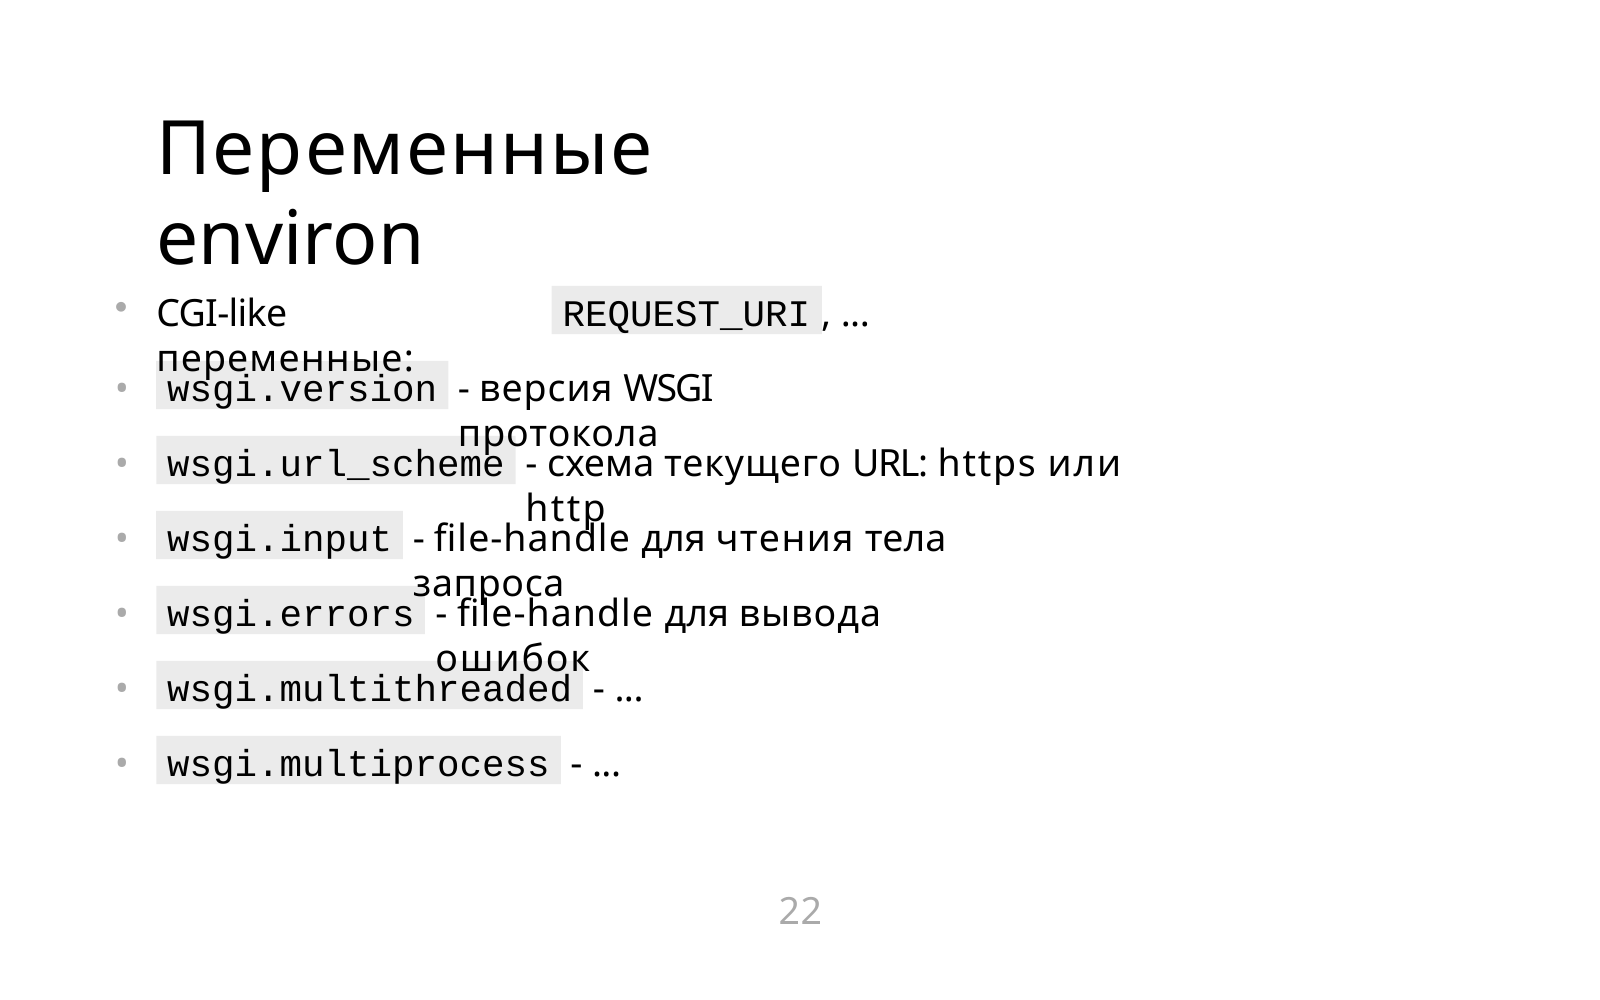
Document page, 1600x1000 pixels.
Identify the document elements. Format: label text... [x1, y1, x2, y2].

text_box CGI-like переменные: [113, 287, 545, 380]
slide_number 22 [772, 882, 828, 1000]
text_box wsgi.url_scheme [156, 435, 516, 485]
text_box wsgi.version [156, 360, 449, 410]
text_box - ... [590, 662, 647, 710]
text_box - ... [568, 737, 625, 785]
text_box wsgi.input [156, 510, 403, 560]
text_box - версия WSGI протокола [455, 362, 915, 455]
text_box wsgi.errors [156, 585, 425, 635]
text_box - file-handle для вывода ошибок [433, 587, 1019, 680]
text_box wsgi.multithreaded [156, 660, 583, 710]
text_box REQUEST_URI [551, 285, 822, 335]
title Переменные environ [154, 97, 890, 281]
text_box - file-handle для чтения тела запроса [410, 512, 1081, 605]
text_box - схема текущего URL: https или http [523, 437, 1186, 530]
text_box • • • • • • [113, 362, 132, 785]
text_box , ... [819, 287, 873, 335]
text_box wsgi.multiprocess [156, 735, 561, 785]
